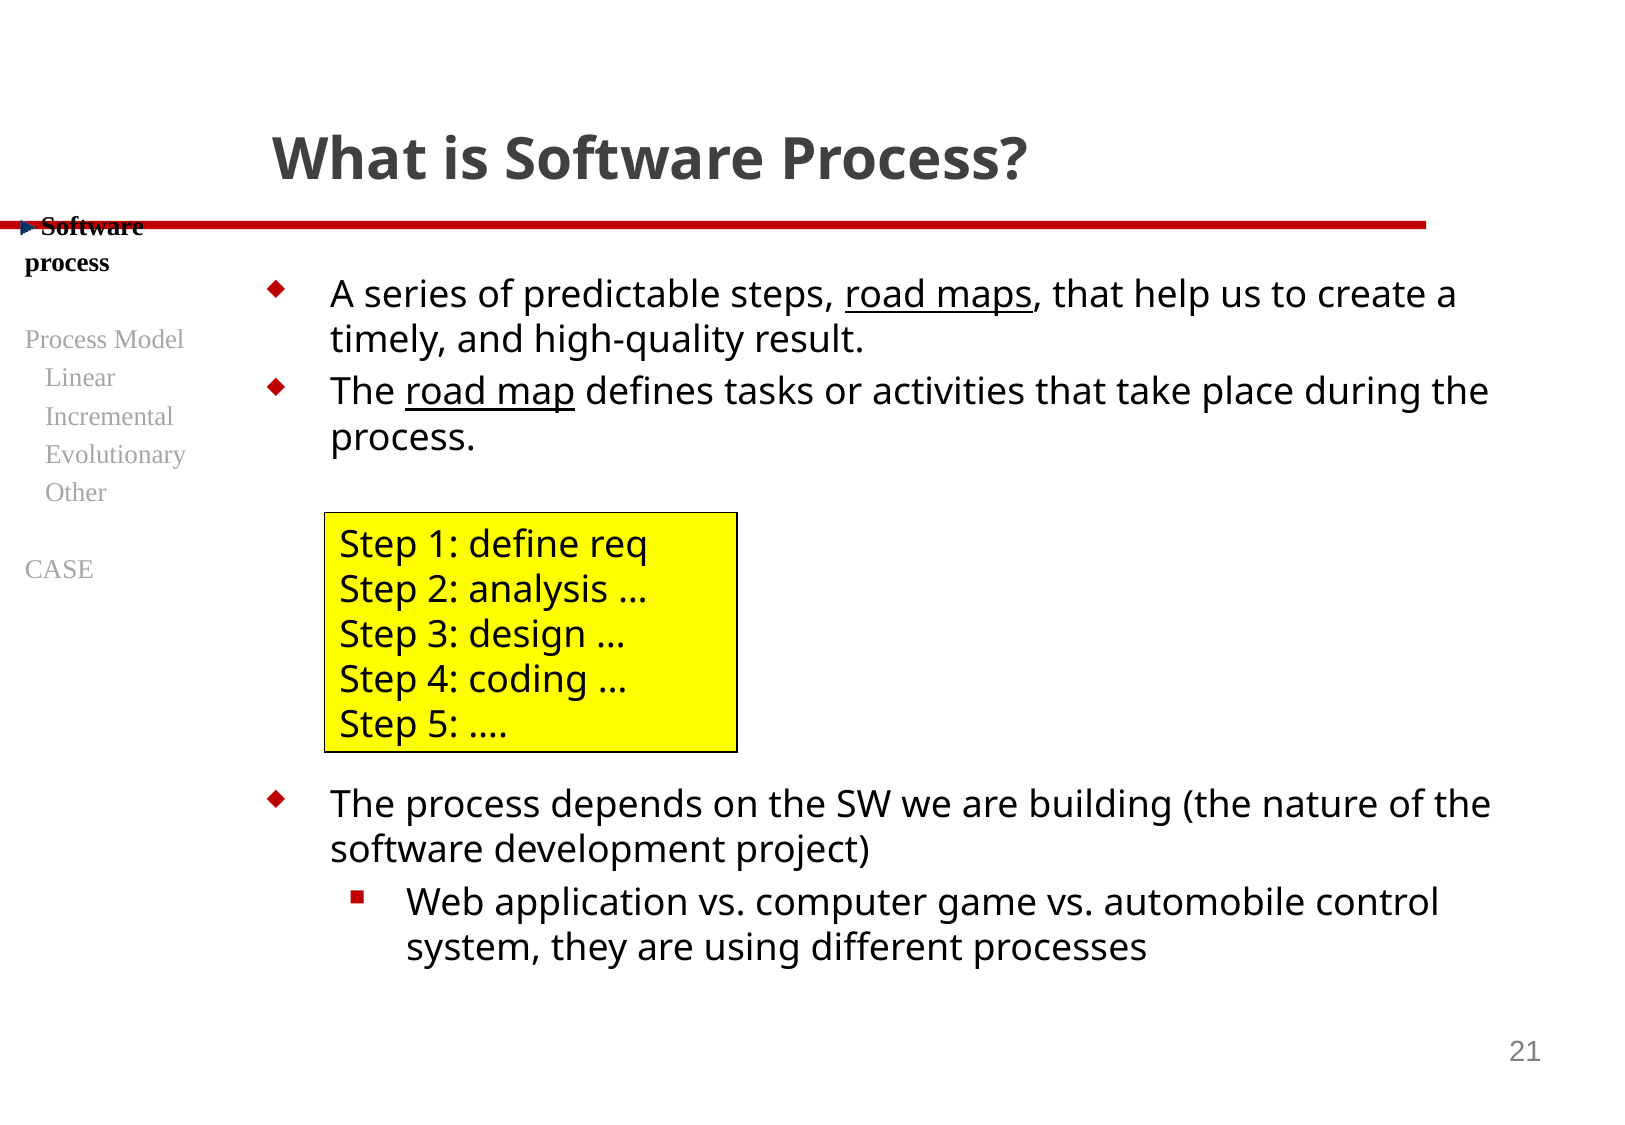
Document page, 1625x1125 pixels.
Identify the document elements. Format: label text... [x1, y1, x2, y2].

text_box Software process Process Model Linear Incremental Evolutionary Other CASE [0, 162, 238, 669]
picture [15, 215, 35, 235]
text_box Step 1: define req Step 2: analysis … Step 3: design … Step 4: coding … Step 5: …. [324, 512, 737, 753]
list A series of predictable steps, road maps, that help us to create a timely, and high-quality result. The road map defines tasks or activities that take place during the process. The process depends on the SW we are building (the nature of the software development project) Web application vs. computer game vs. automobile control system, they are using different processes [249, 262, 1550, 1013]
slide_number 21 [1218, 1012, 1557, 1088]
title What is Software Process? [257, 50, 1532, 200]
